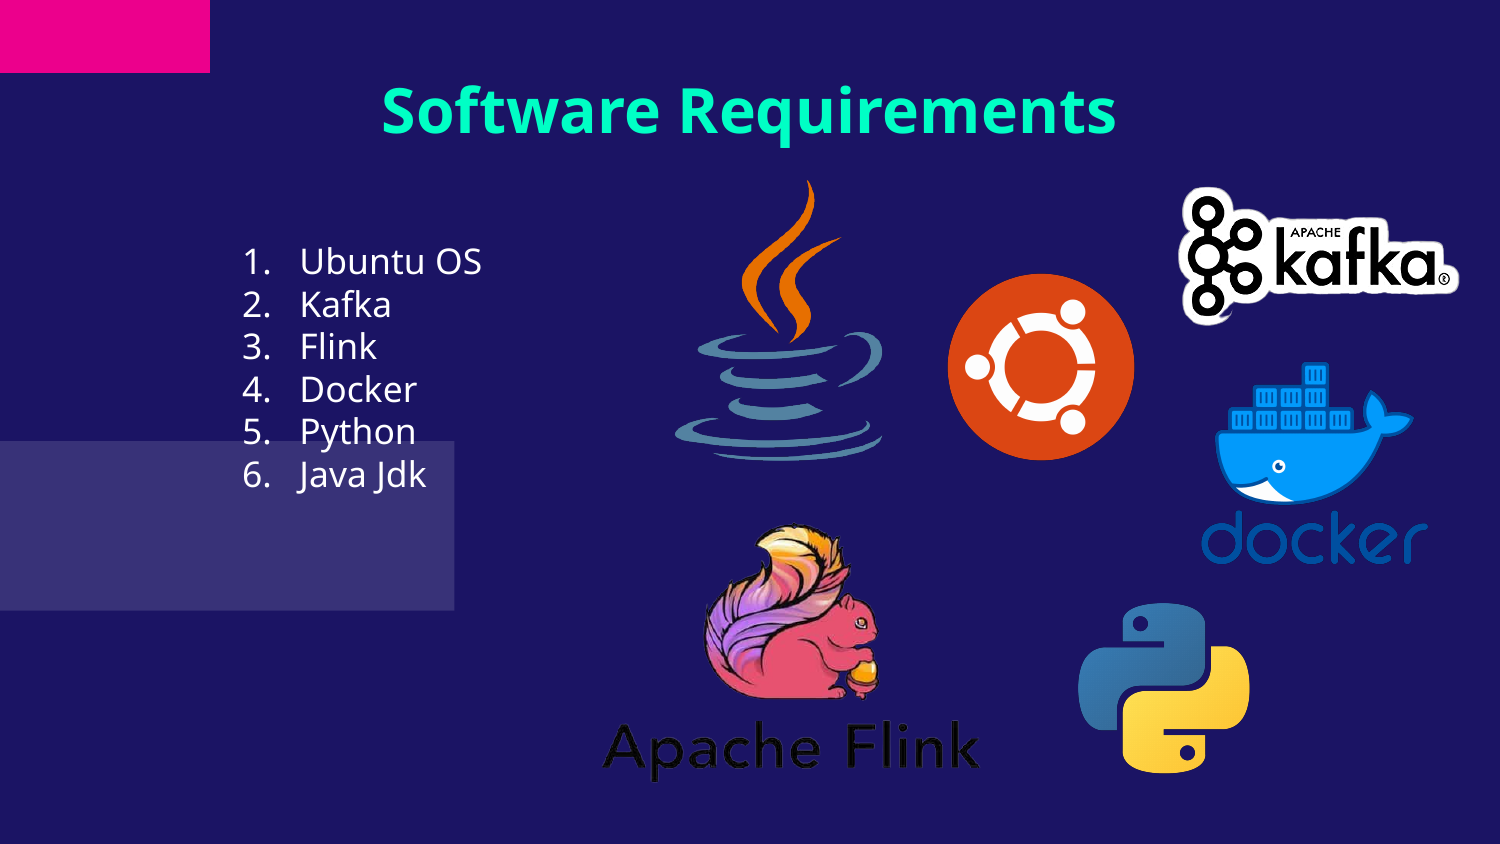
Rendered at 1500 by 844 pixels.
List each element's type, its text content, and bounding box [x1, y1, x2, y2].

picture [562, 473, 1026, 816]
picture [1078, 602, 1250, 774]
picture [946, 102, 1500, 567]
text_box Software Requirements [209, 56, 1291, 166]
picture [673, 178, 883, 461]
text_box Ubuntu OS Kafka Flink Docker Python Java Jdk [209, 281, 532, 453]
